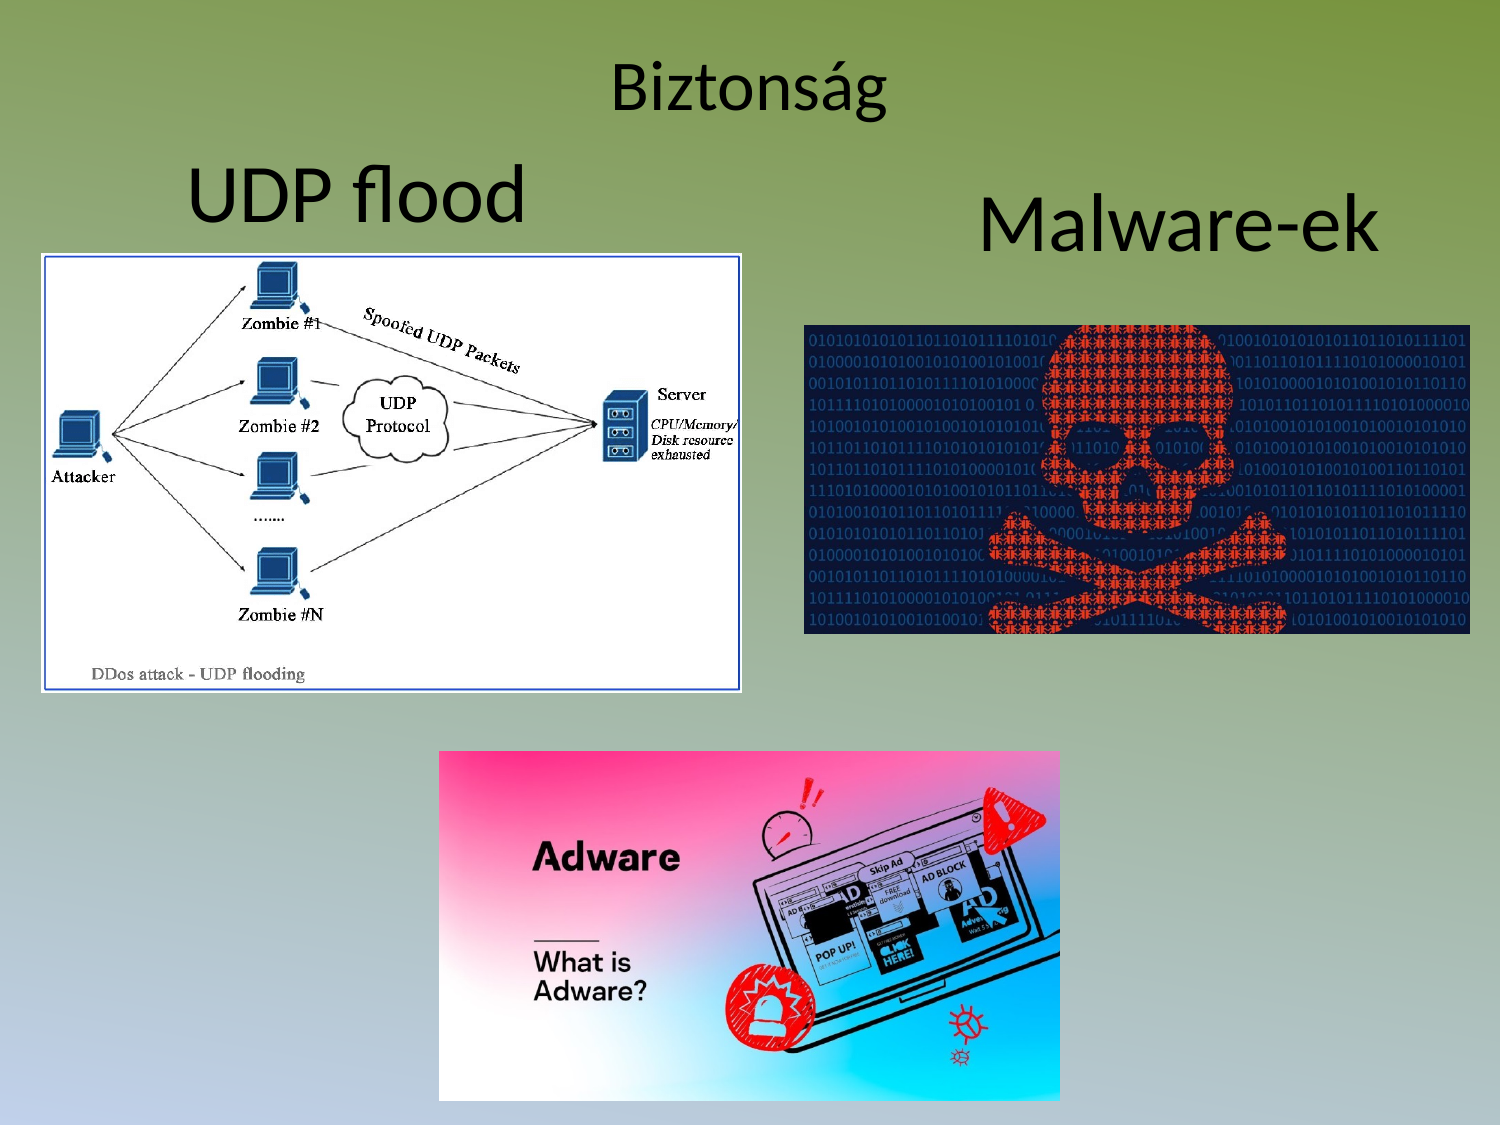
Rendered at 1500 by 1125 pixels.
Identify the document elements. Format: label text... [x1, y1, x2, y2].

title Biztonság [75, 30, 1425, 219]
picture [439, 751, 1061, 1101]
text_box UDP flood [171, 131, 656, 247]
picture [804, 325, 1470, 635]
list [41, 253, 742, 693]
text_box Malware-ek [962, 160, 1400, 276]
